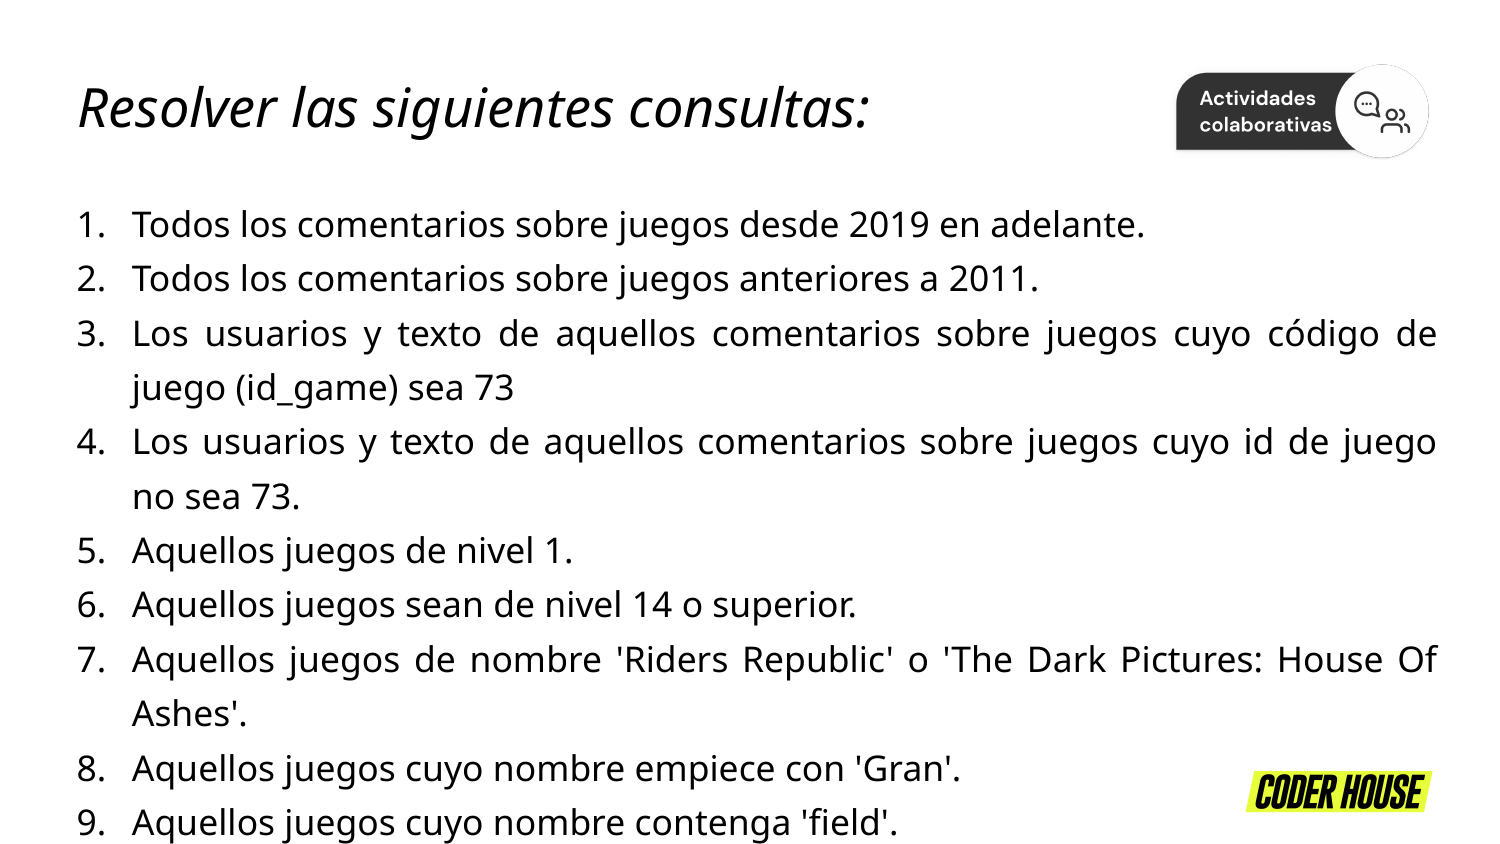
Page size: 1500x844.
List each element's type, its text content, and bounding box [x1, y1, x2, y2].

picture [1241, 764, 1437, 819]
text_box Todos los comentarios sobre juegos desde 2019 en adelante. Todos los comentarios sobre juegos anteriores a 2011. Los usuarios y texto de aquellos comentarios sobre juegos cuyo código de juego (id_game) sea 73 Los usuarios y texto de aquellos comentarios sobre juegos cuyo id de juego no sea 73. Aquellos juegos de nivel 1. Aquellos juegos sean de nivel 14 o superior. Aquellos juegos de nombre 'Riders Republic' o 'The Dark Pictures: House Of Ashes'. Aquellos juegos cuyo nombre empiece con 'Gran'. Aquellos juegos cuyo nombre contenga 'field'. [41, 174, 1460, 819]
text_box Resolver las siguientes consultas: [62, 58, 1059, 175]
picture [1167, 58, 1437, 164]
